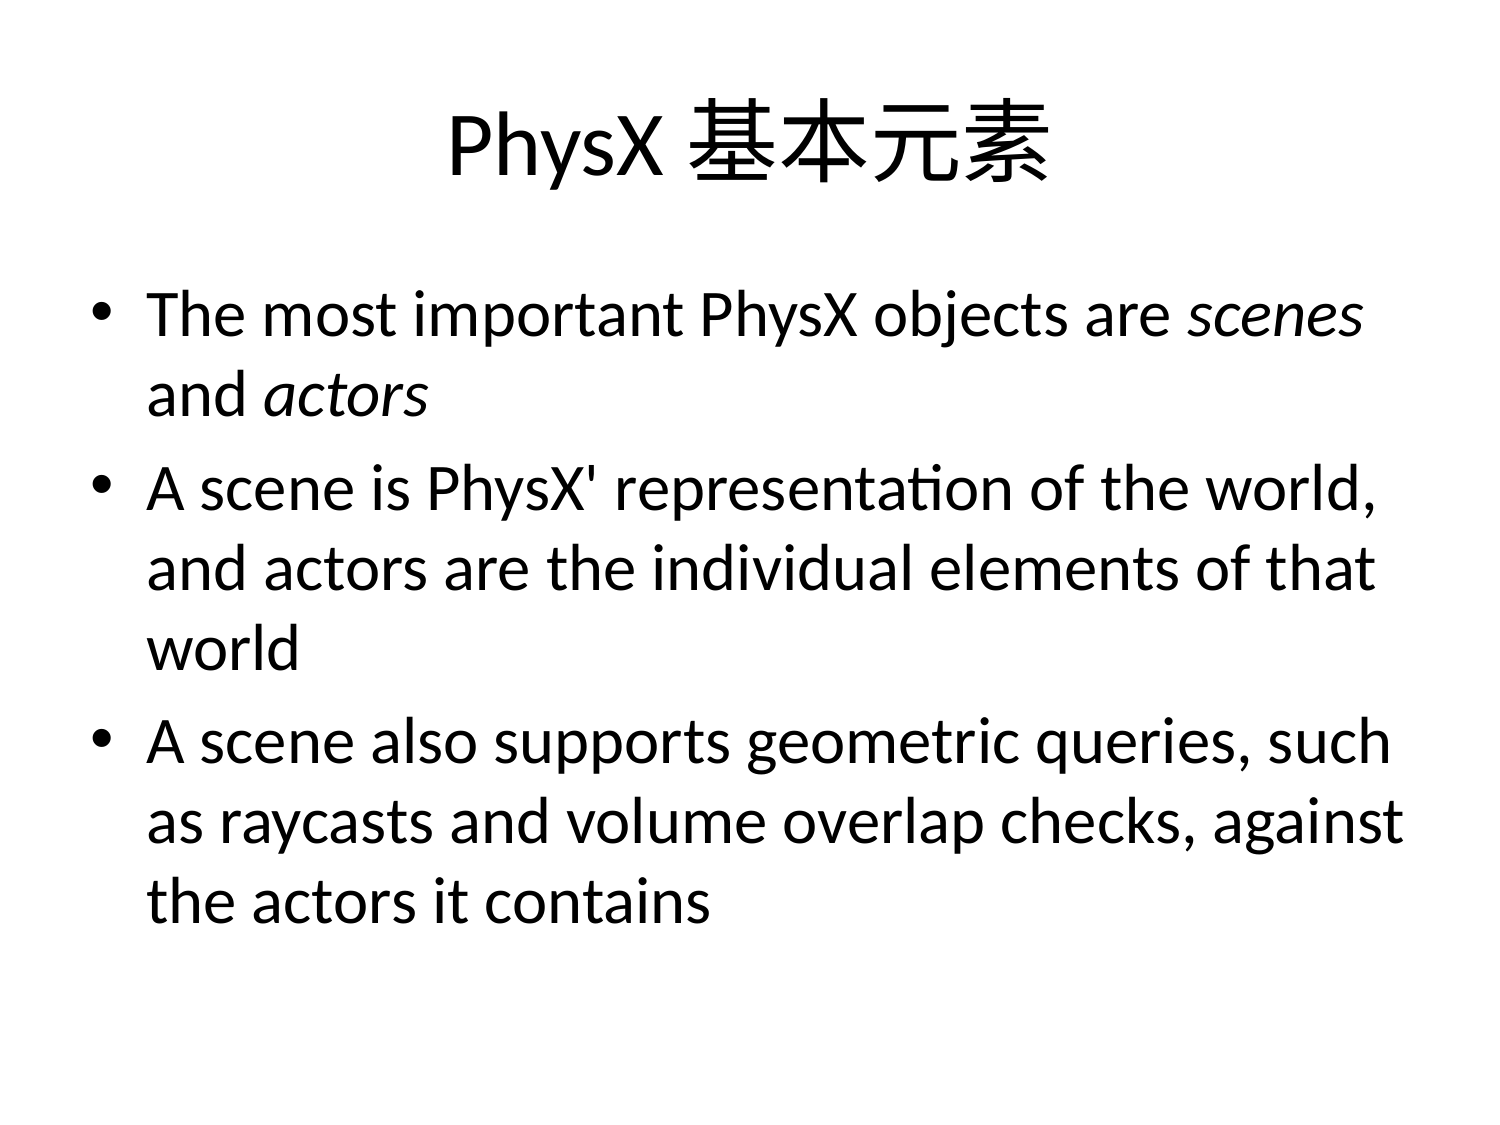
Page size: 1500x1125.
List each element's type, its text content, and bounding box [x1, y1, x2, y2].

list The most important PhysX objects are scenes and actors A scene is PhysX' representation of the world, and actors are the individual elements of that world A scene also supports geometric queries, such as raycasts and volume overlap checks, against the actors it contains [75, 262, 1425, 1005]
title PhysX基本元素 [75, 45, 1425, 233]
